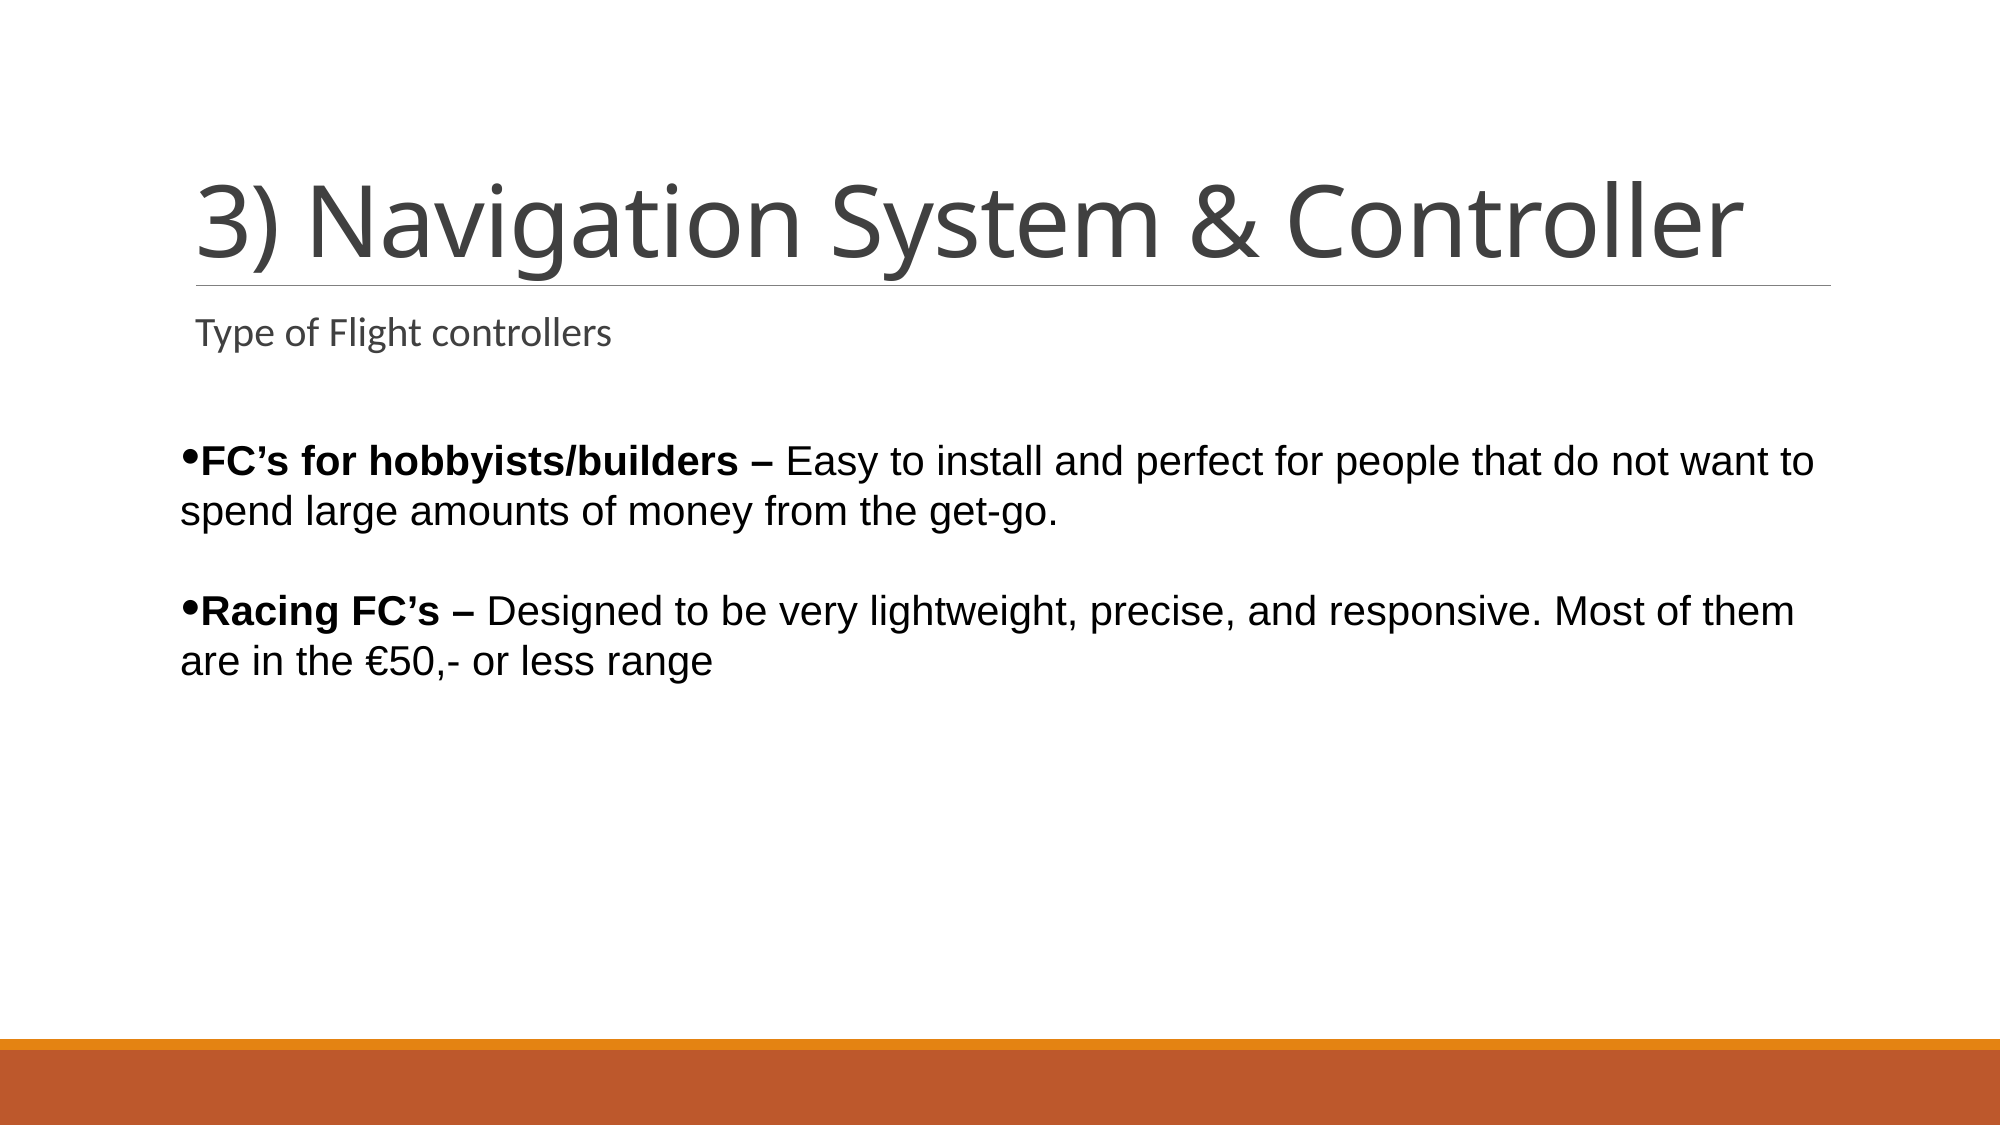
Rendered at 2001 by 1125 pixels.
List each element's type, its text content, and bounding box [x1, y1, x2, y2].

title 3) Navigation System & Controller [180, 47, 1830, 285]
list Type of Flight controllers FC’s for hobbyists/builders – Easy to install and perfect for people that do not want to spend large amounts of money from the get-go. Racing FC’s – Designed to be very lightweight, precise, and responsive. Most of them are in the €50,- or less range [180, 302, 1830, 963]
